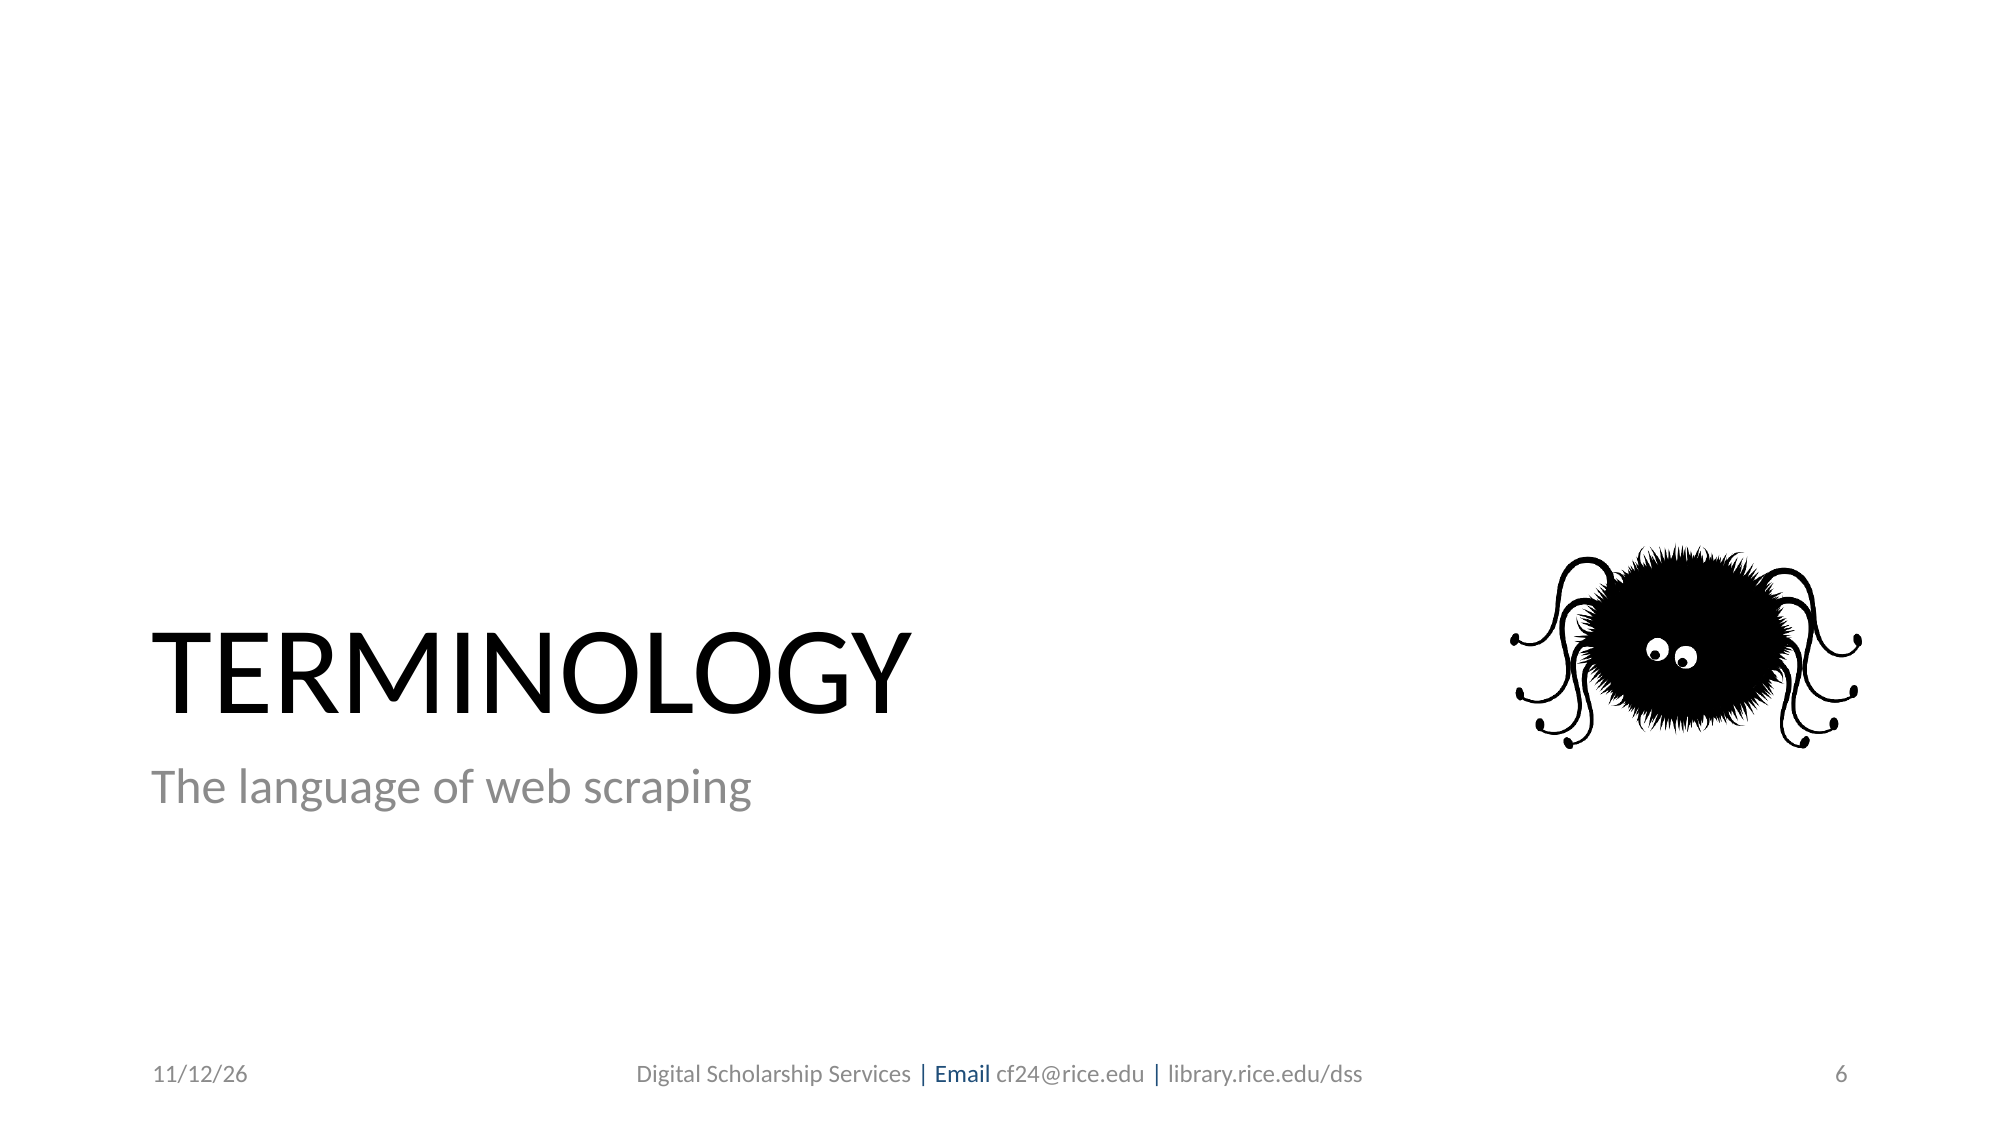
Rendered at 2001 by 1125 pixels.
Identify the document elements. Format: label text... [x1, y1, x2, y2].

text_box TERMINOLOGY [136, 280, 1862, 749]
text_box 9/29/2019 [137, 1042, 587, 1103]
text_box Digital Scholarship Services | Email cf24@rice.edu | library.rice.edu/dss [587, 1042, 1413, 1103]
text_box 6 [1413, 1042, 1863, 1103]
text_box The language of web scraping [136, 752, 1862, 999]
